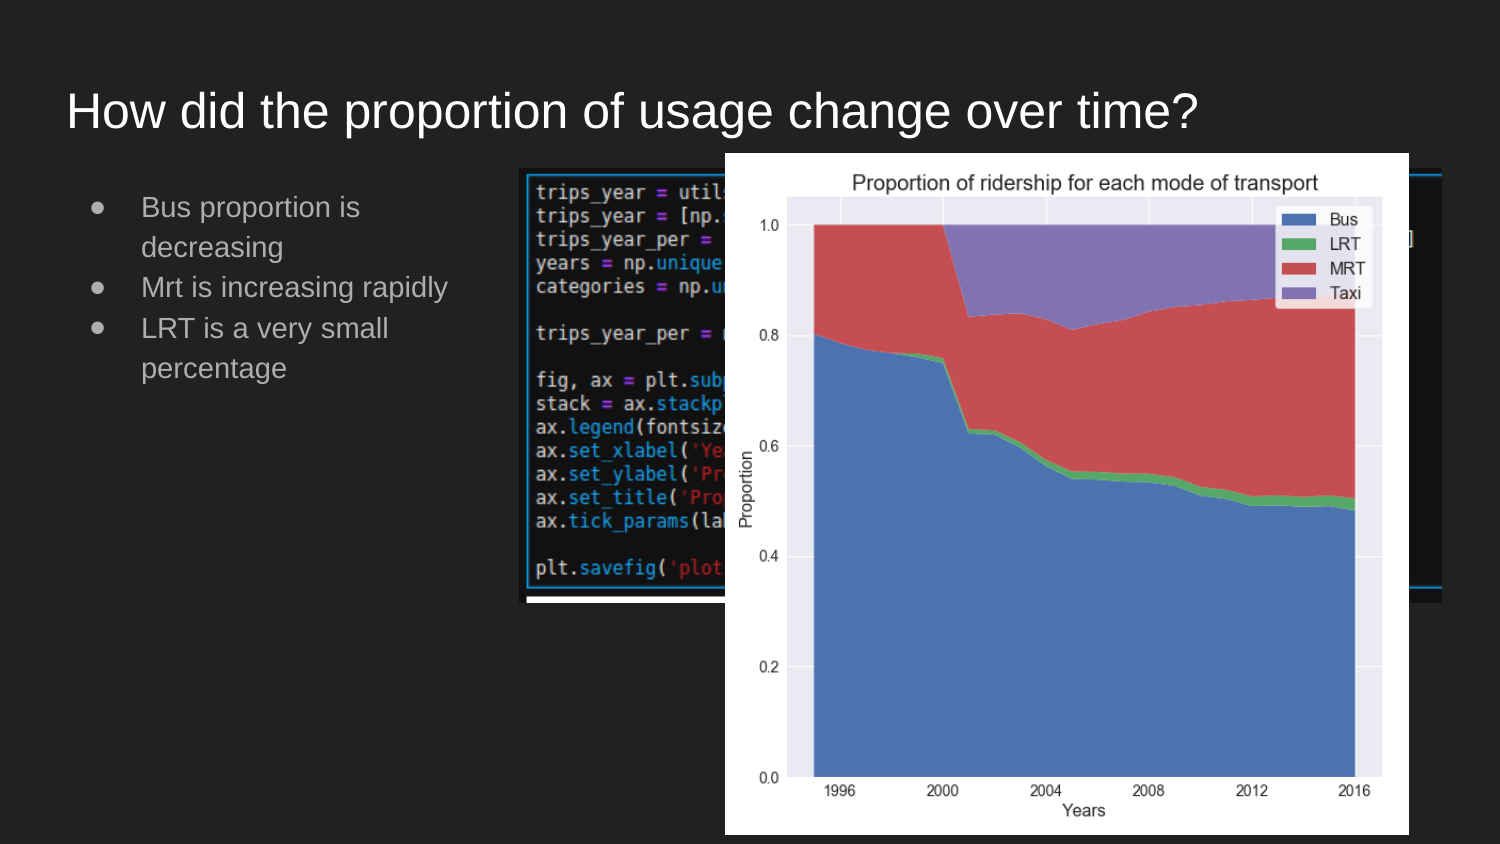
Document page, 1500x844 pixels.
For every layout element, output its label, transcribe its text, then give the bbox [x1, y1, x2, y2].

picture [519, 153, 1442, 835]
title How did the proportion of usage change over time? [51, 29, 1474, 154]
list Bus proportion is decreasing Mrt is increasing rapidly LRT is a very small percentage [51, 168, 512, 690]
